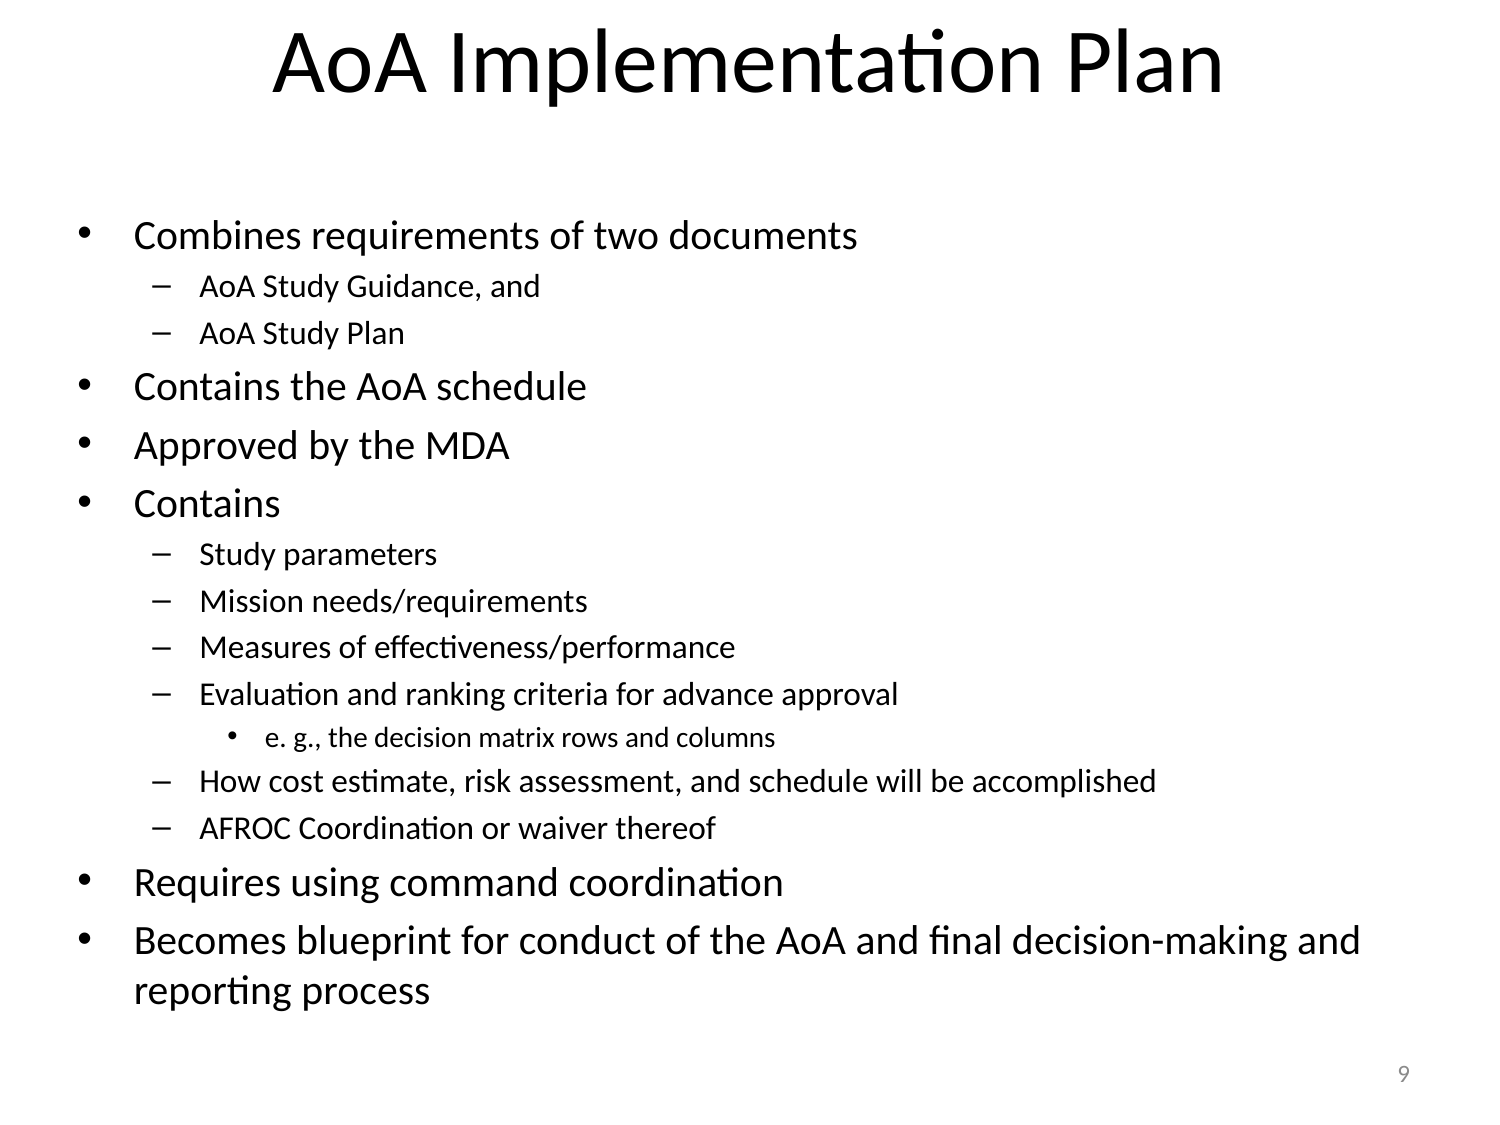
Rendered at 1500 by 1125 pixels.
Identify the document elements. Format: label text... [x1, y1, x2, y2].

list Combines requirements of two documents AoA Study Guidance, and AoA Study Plan Contains the AoA schedule Approved by the MDA Contains Study parameters Mission needs/requirements Measures of effectiveness/performance Evaluation and ranking criteria for advance approval e. g., the decision matrix rows and columns How cost estimate, risk assessment, and schedule will be accomplished AFROC Coordination or waiver thereof Requires using command coordination Becomes blueprint for conduct of the AoA and final decision-making and reporting process [62, 200, 1425, 1063]
title AoA Implementation Plan [75, 0, 1425, 150]
slide_number 9 [1074, 1042, 1425, 1103]
